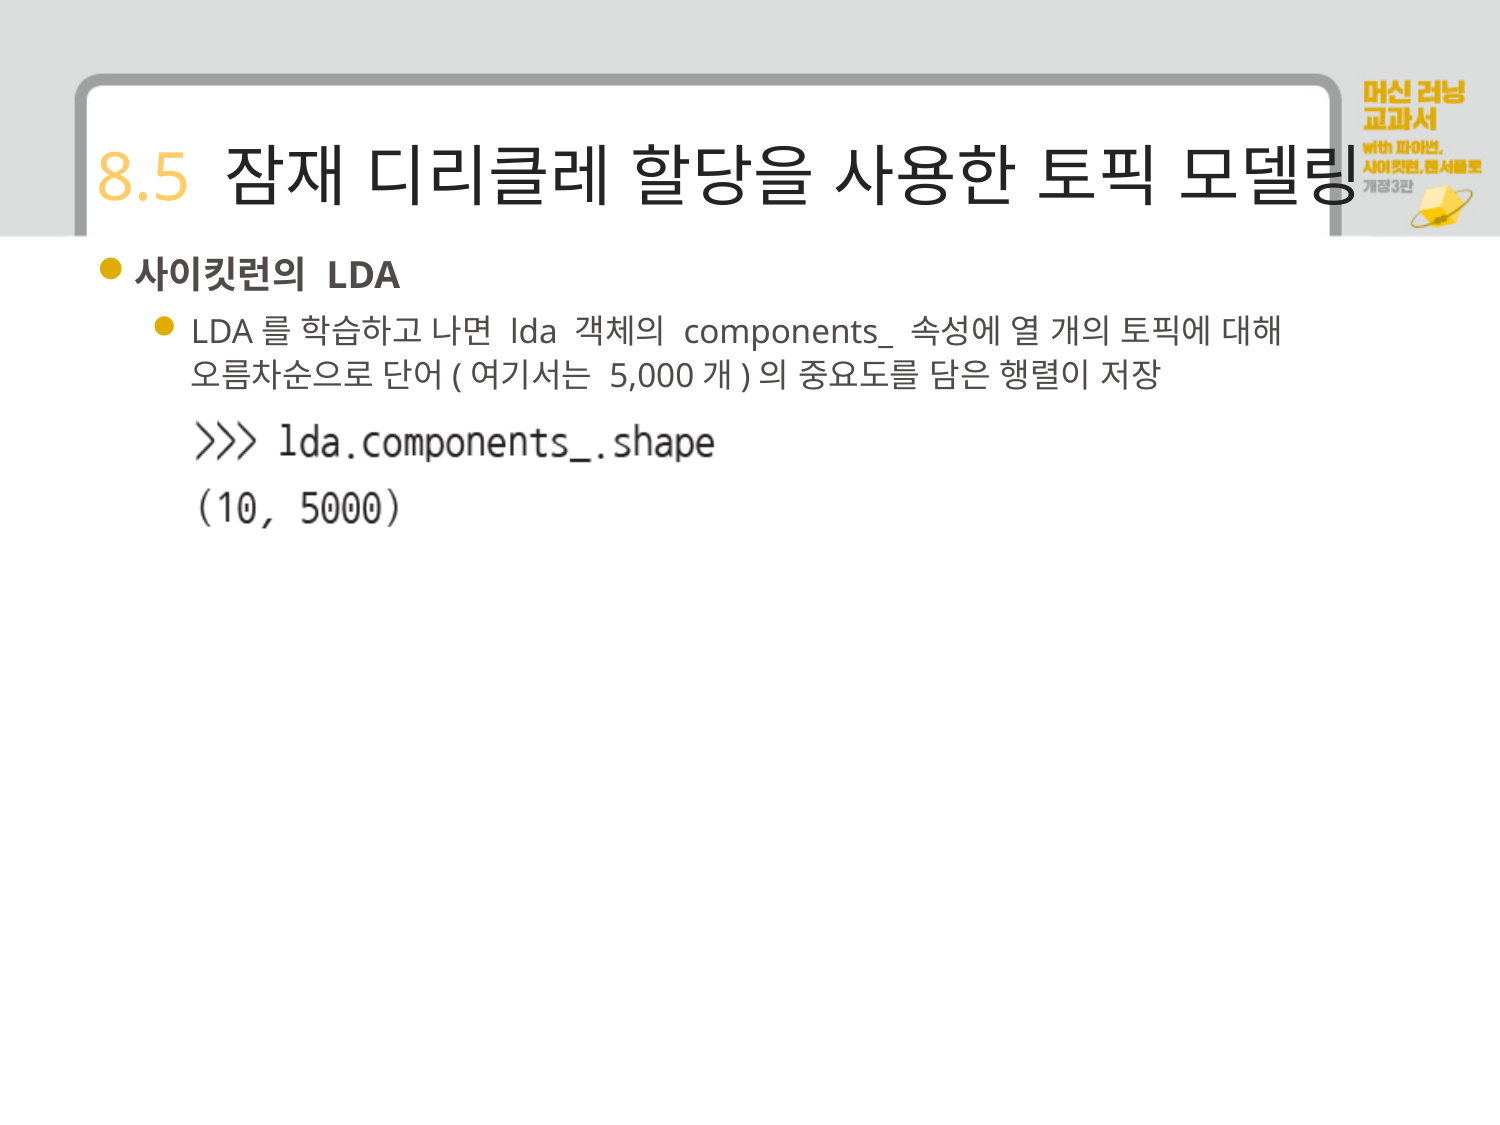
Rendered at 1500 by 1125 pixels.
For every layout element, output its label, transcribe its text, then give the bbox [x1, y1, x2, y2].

title 8.5 잠재 디리클레 할당을 사용한 토픽 모델링 [81, 90, 1412, 222]
picture [0, 0, 1500, 1125]
list 사이킷런의 LDA LDA를 학습하고 나면 lda 객체의 components_ 속성에 열 개의 토픽에 대해 오름차순으로 단어(여기서는 5,000개)의 중요도를 담은 행렬이 저장 [81, 239, 1412, 1054]
